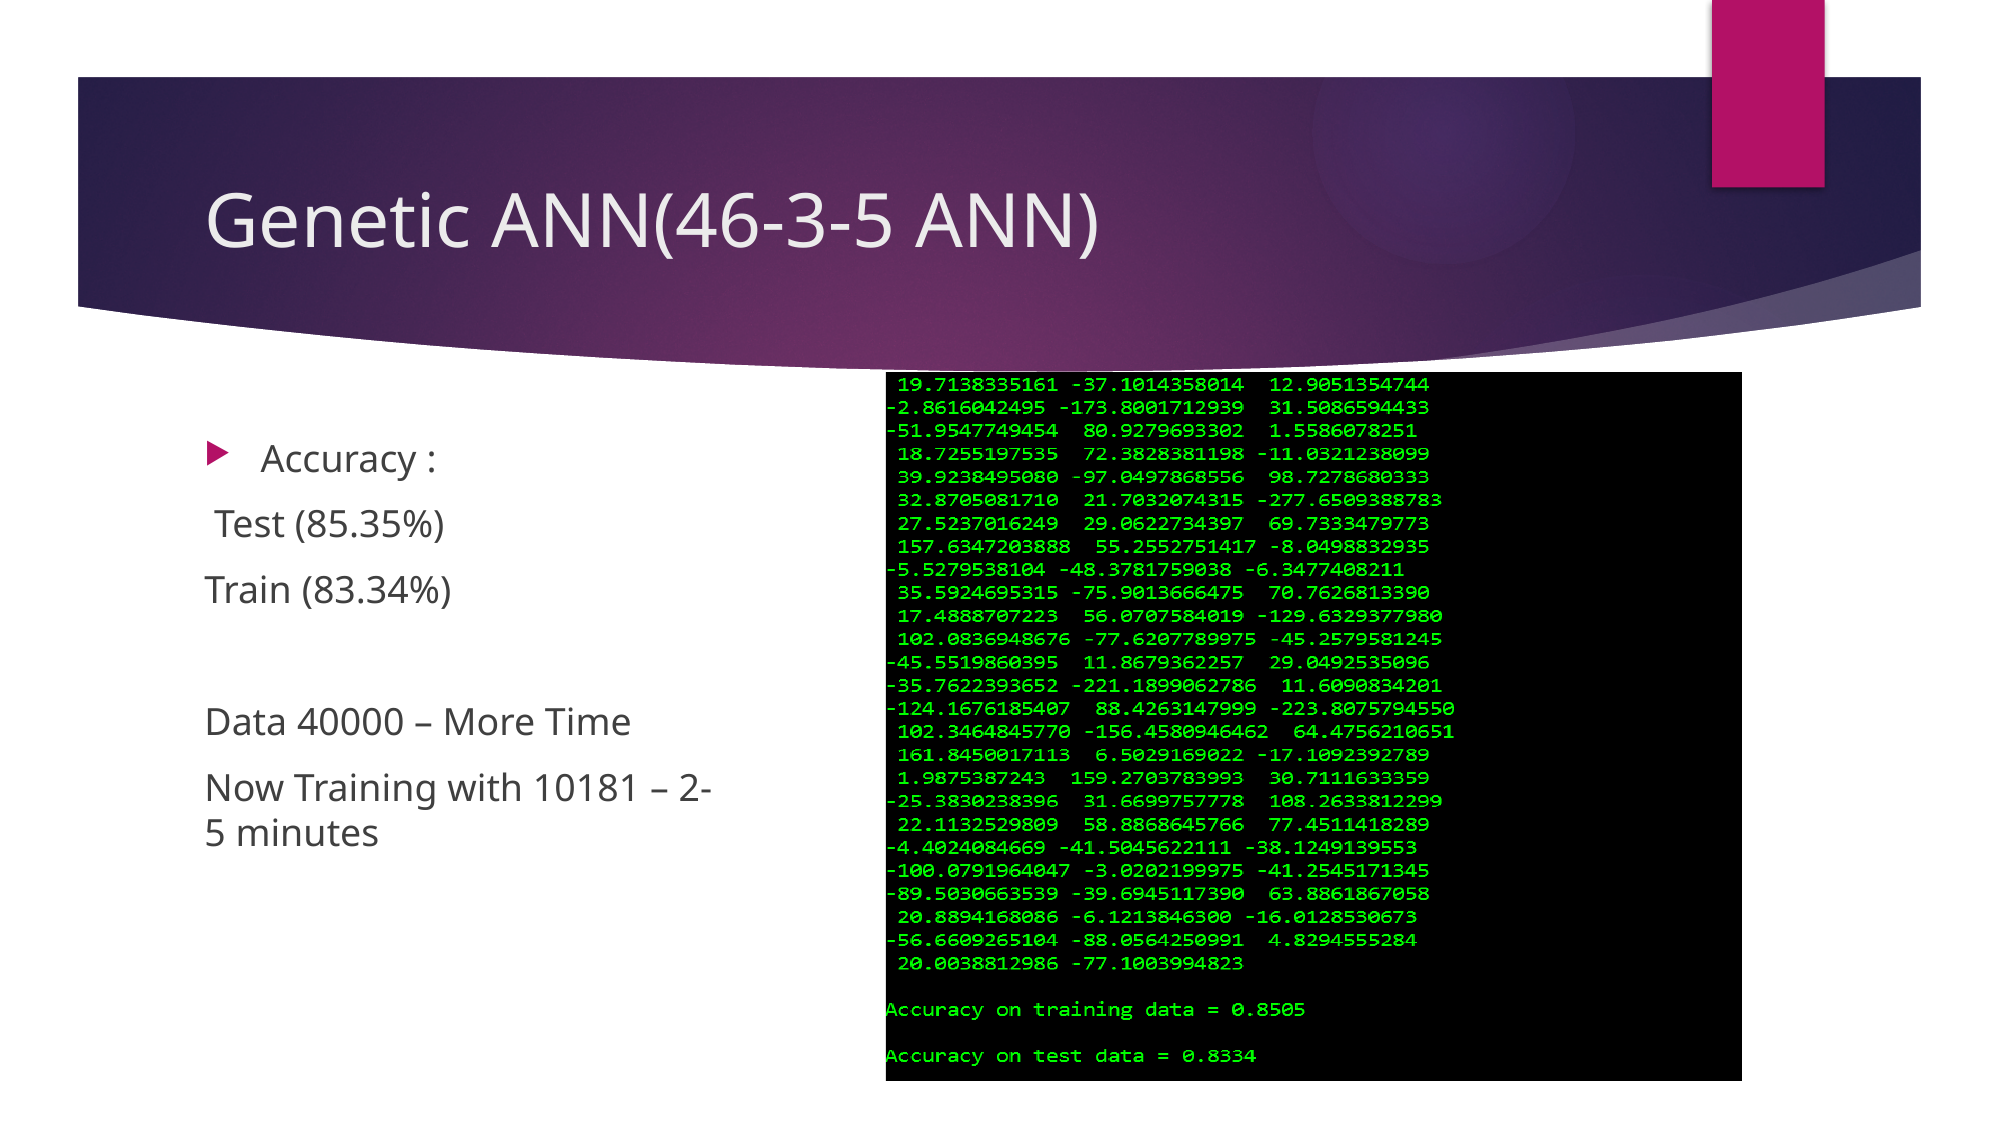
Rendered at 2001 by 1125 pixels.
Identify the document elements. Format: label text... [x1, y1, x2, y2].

list Accuracy : Test (85.35%) Train (83.34%) Data 40000 – More Time Now Training with 10181 – 2-5 minutes [189, 427, 749, 866]
title Genetic ANN(46-3-5 ANN) [189, 159, 1627, 276]
picture [885, 372, 1743, 1081]
